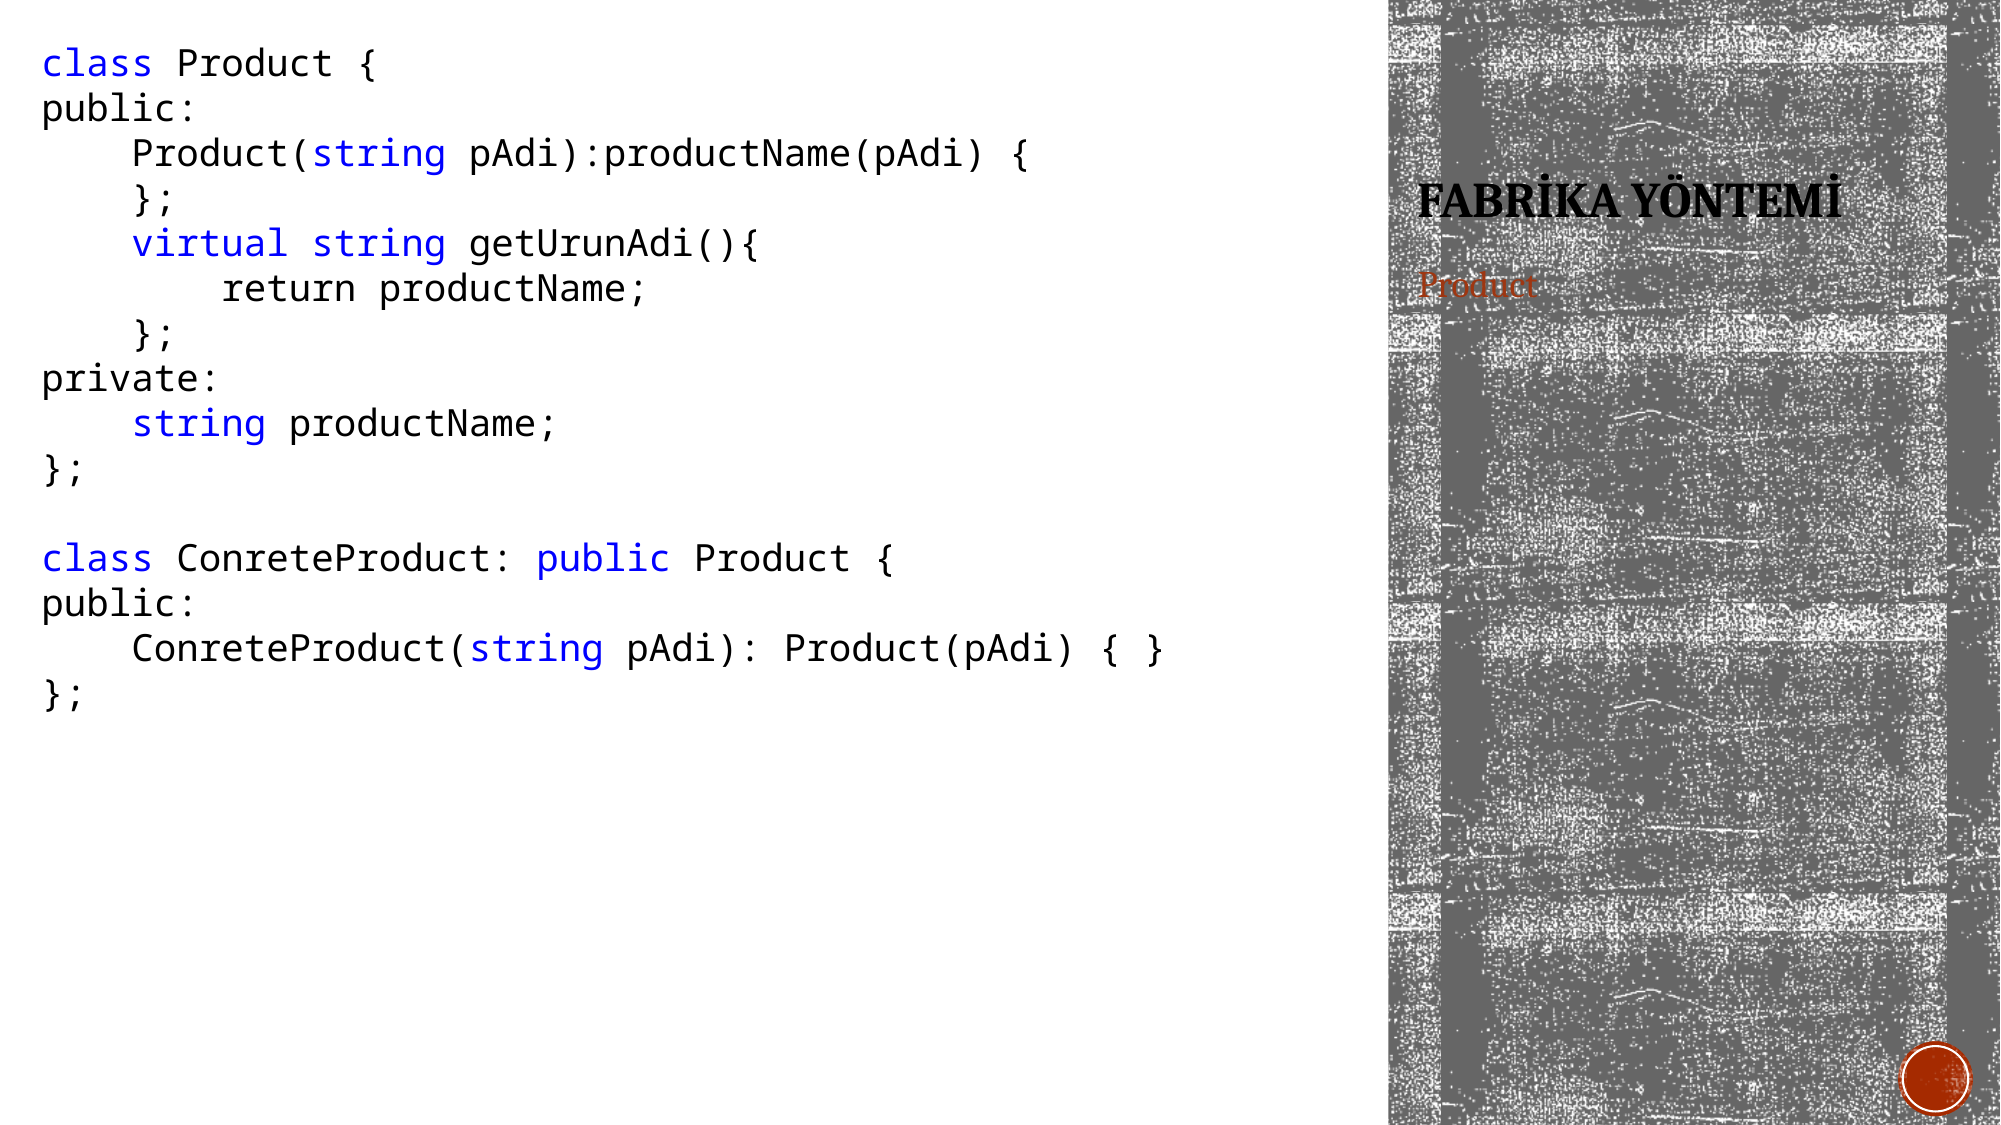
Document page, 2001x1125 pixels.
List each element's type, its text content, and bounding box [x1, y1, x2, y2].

title FABRİKA YÖNTEMİ [1402, 31, 1974, 236]
list Product [1402, 252, 1974, 1014]
list class Product { public: Product(string pAdi):productName(pAdi) { }; virtual string getUrunAdi(){ return productName; }; private: string productName; }; class ConreteProduct: public Product { public: ConreteProduct(string pAdi): Product(pAdi) { } }; [26, 31, 1376, 1042]
